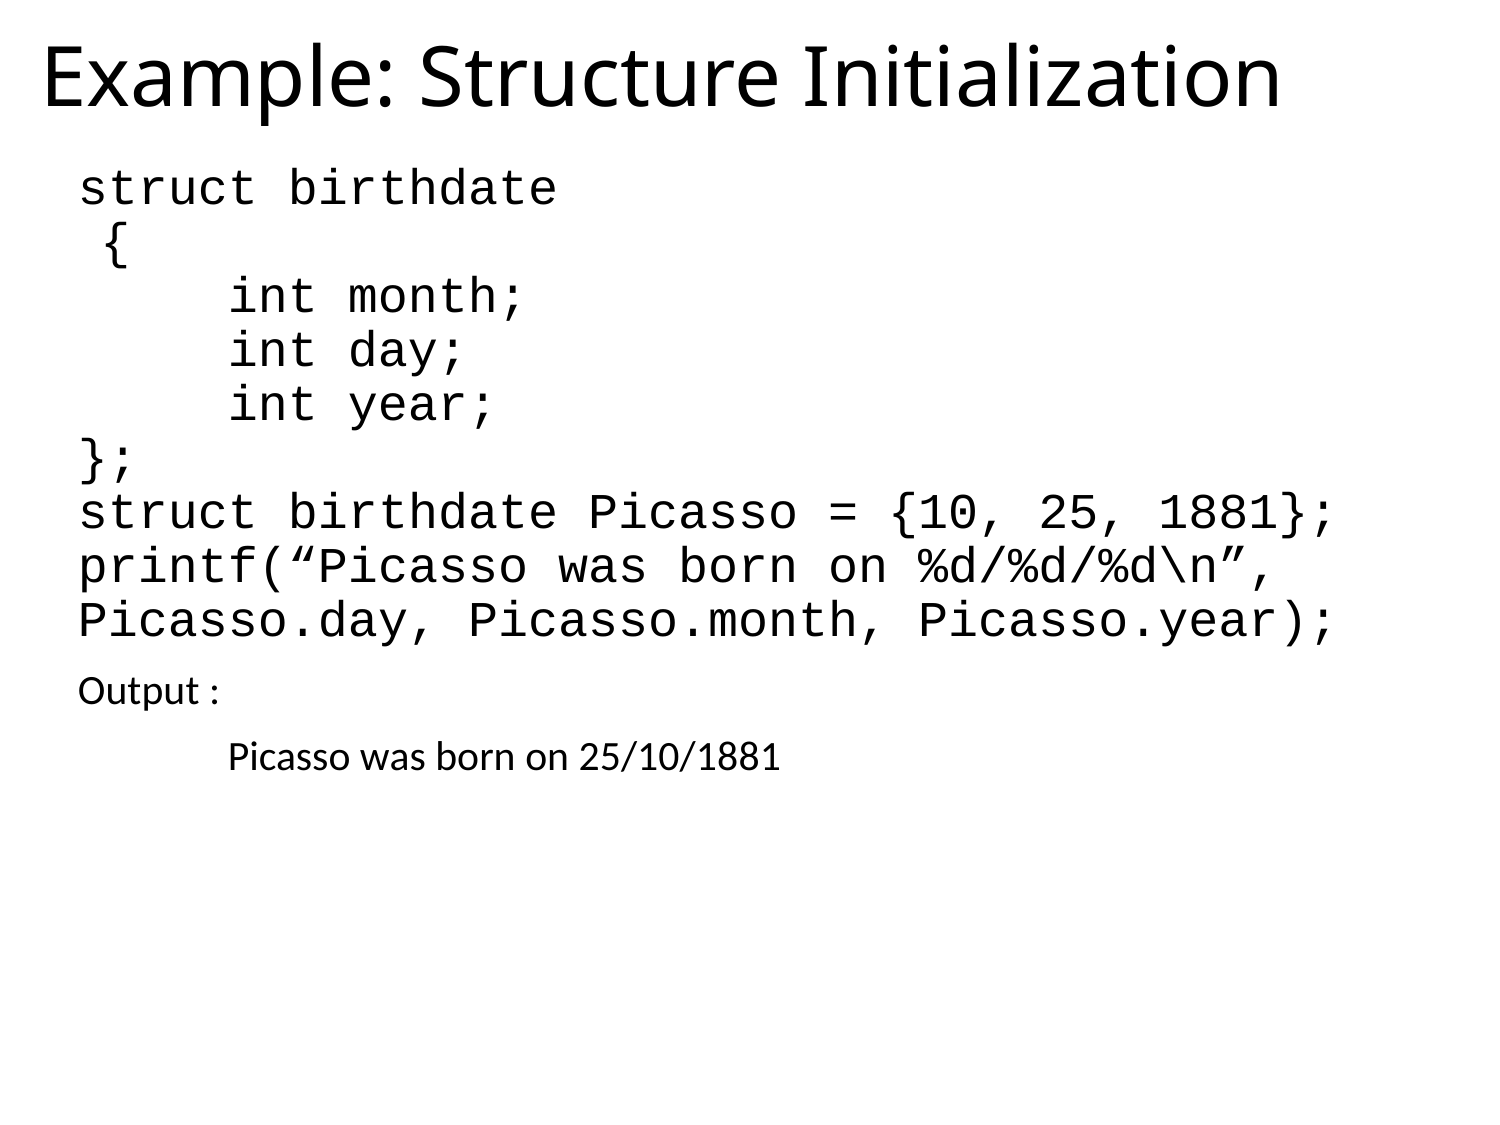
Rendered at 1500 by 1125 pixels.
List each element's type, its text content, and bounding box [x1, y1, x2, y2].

title Example: Structure Initialization [25, 26, 1469, 138]
list struct birthdate { int month; int day; int year; }; struct birthdate Picasso = {10, 25, 1881}; printf(“Picasso was born on %d/%d/%d\n”, Picasso.day, Picasso.month, Picasso.year); Output : Picasso was born on 25/10/1881 [25, 154, 1469, 1014]
